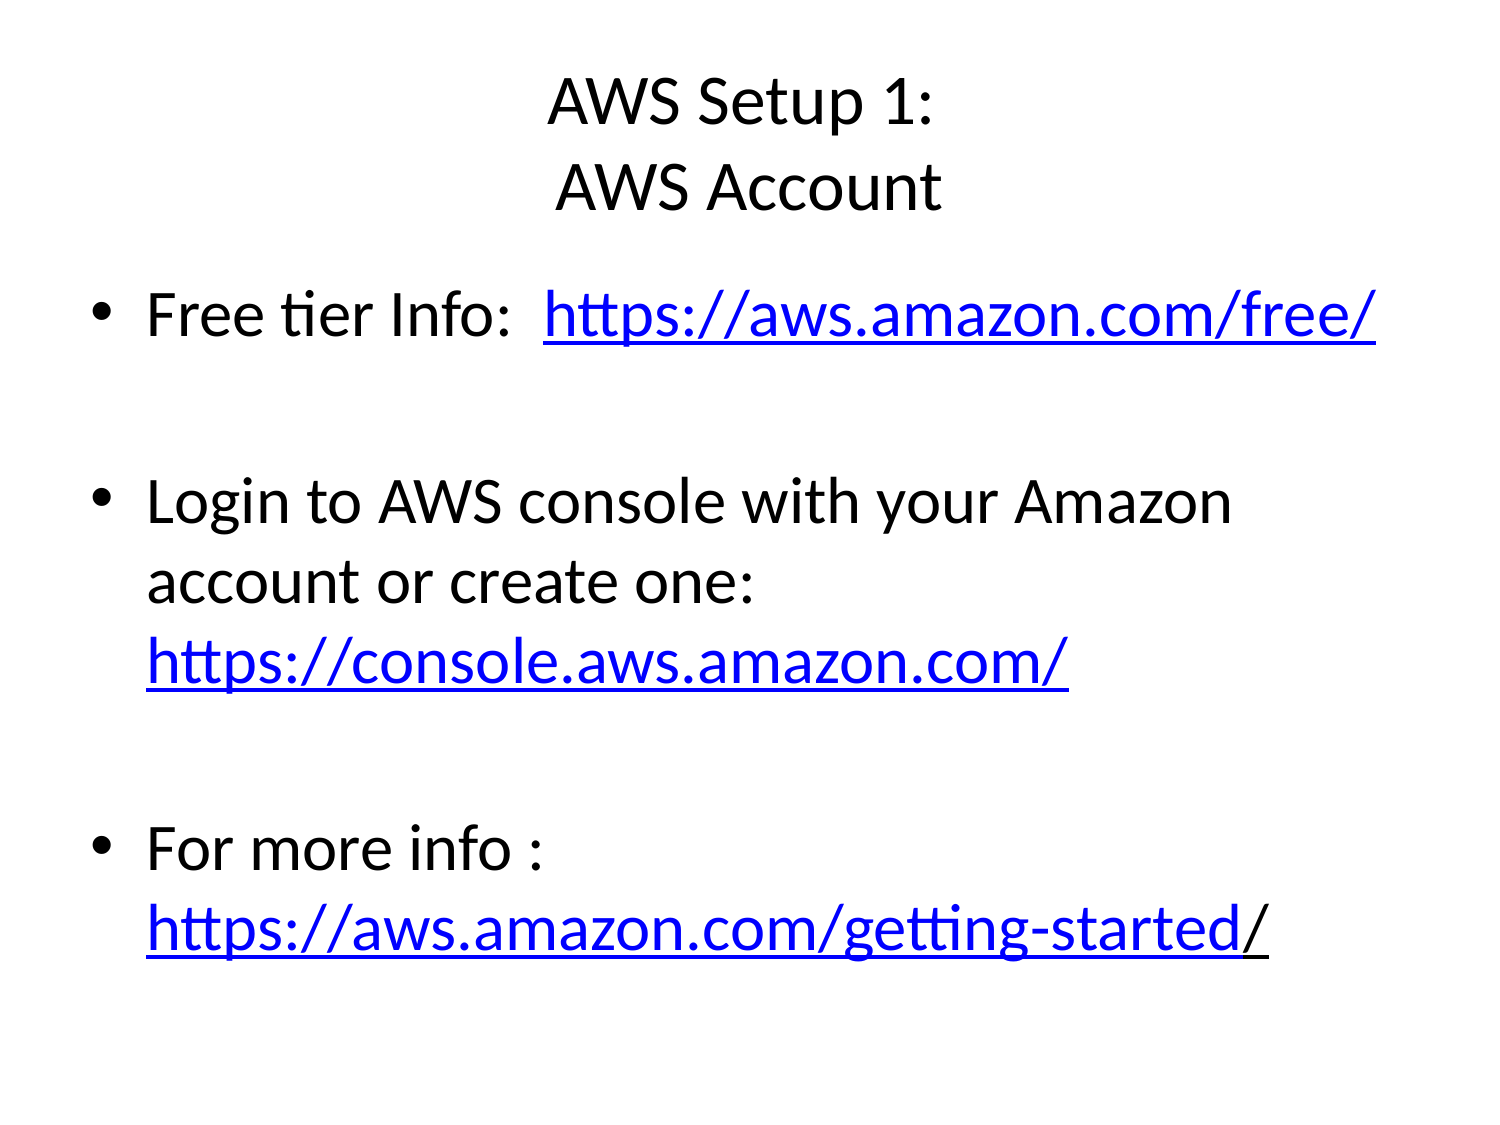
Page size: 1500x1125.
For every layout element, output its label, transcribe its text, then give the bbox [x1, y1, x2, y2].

title AWS Setup 1: AWS Account [75, 45, 1425, 233]
list Free tier Info: https://aws.amazon.com/free/ Login to AWS console with your Amazon account or create one: https://console.aws.amazon.com/ For more info : https://aws.amazon.com/getting-started/ [75, 262, 1425, 1005]
